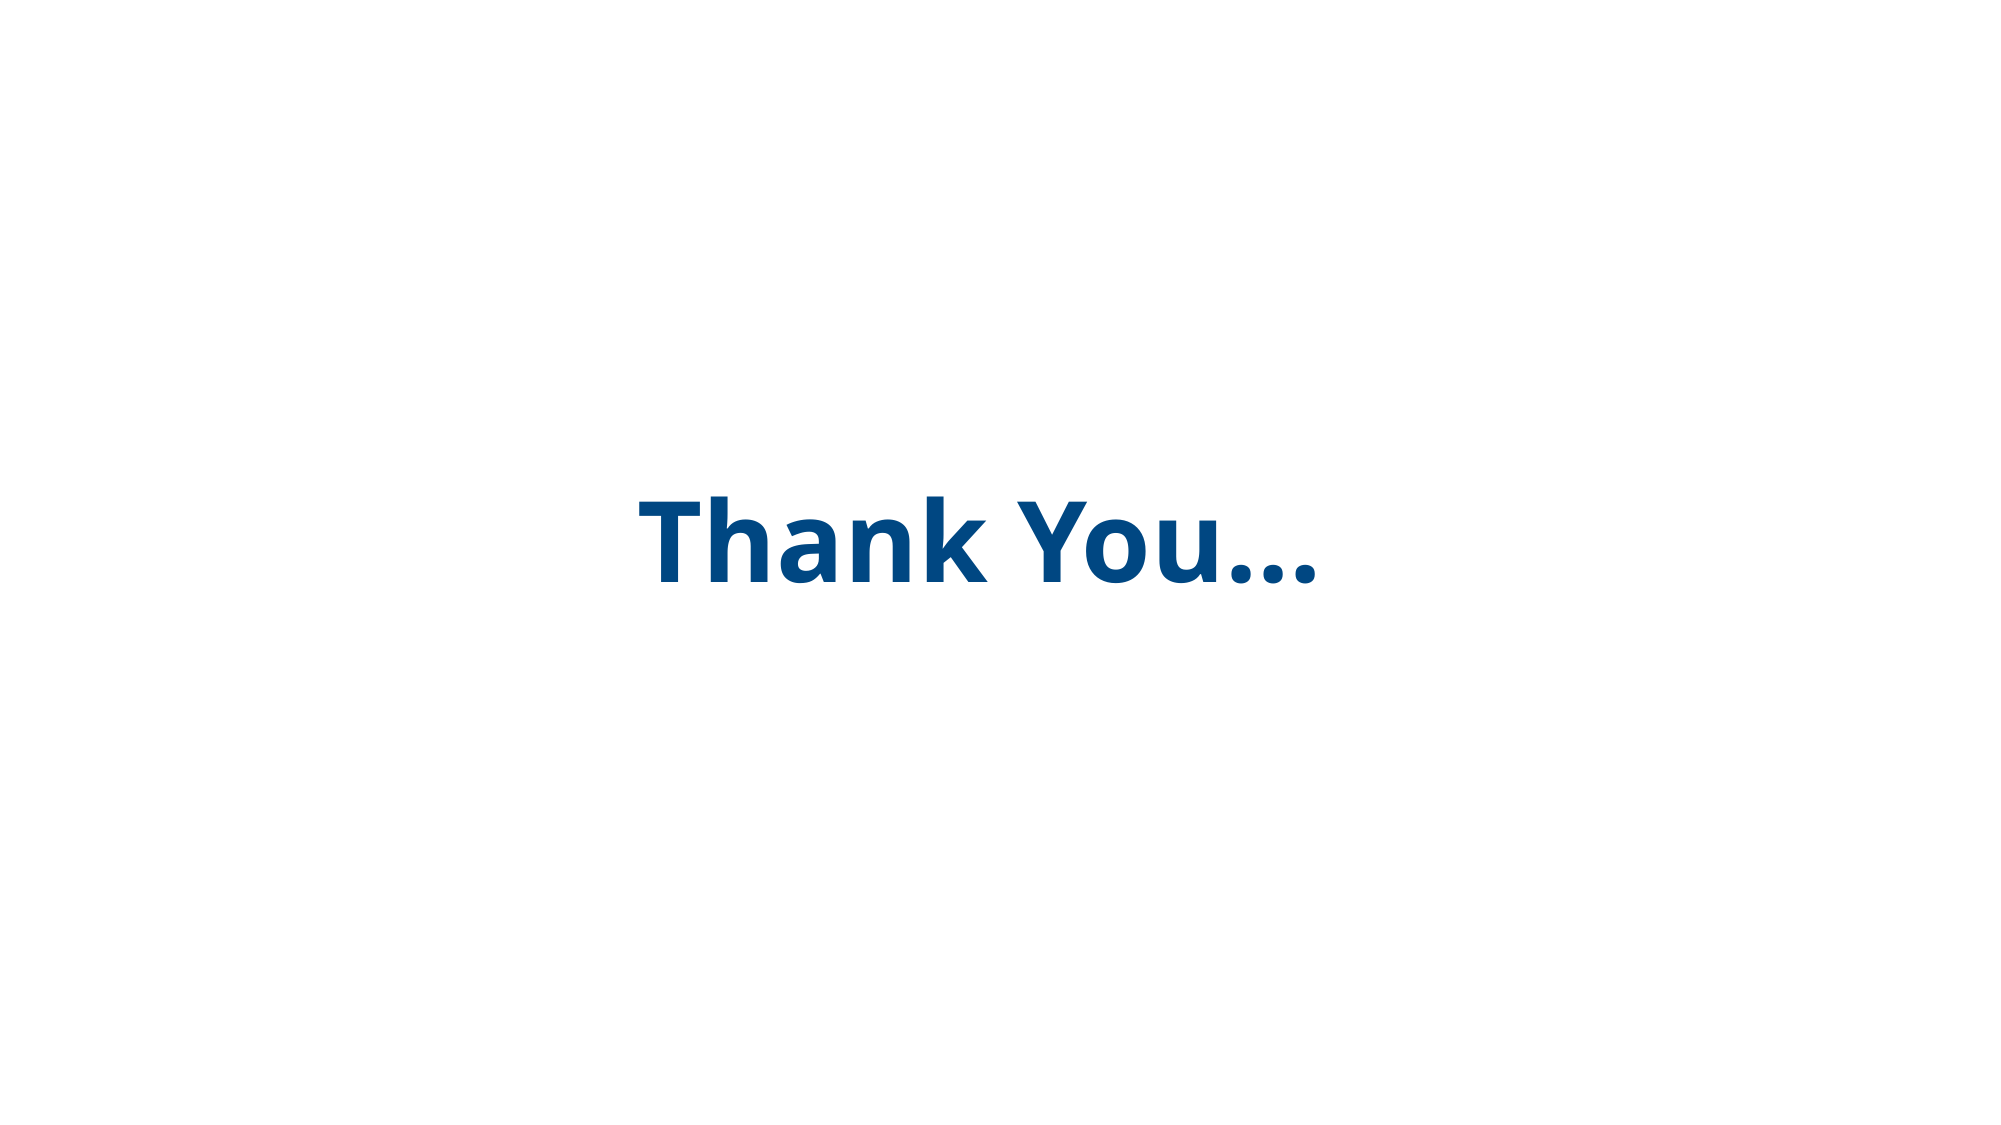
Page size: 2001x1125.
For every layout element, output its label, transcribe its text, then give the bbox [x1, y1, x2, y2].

list Thank You… [117, 189, 1843, 904]
